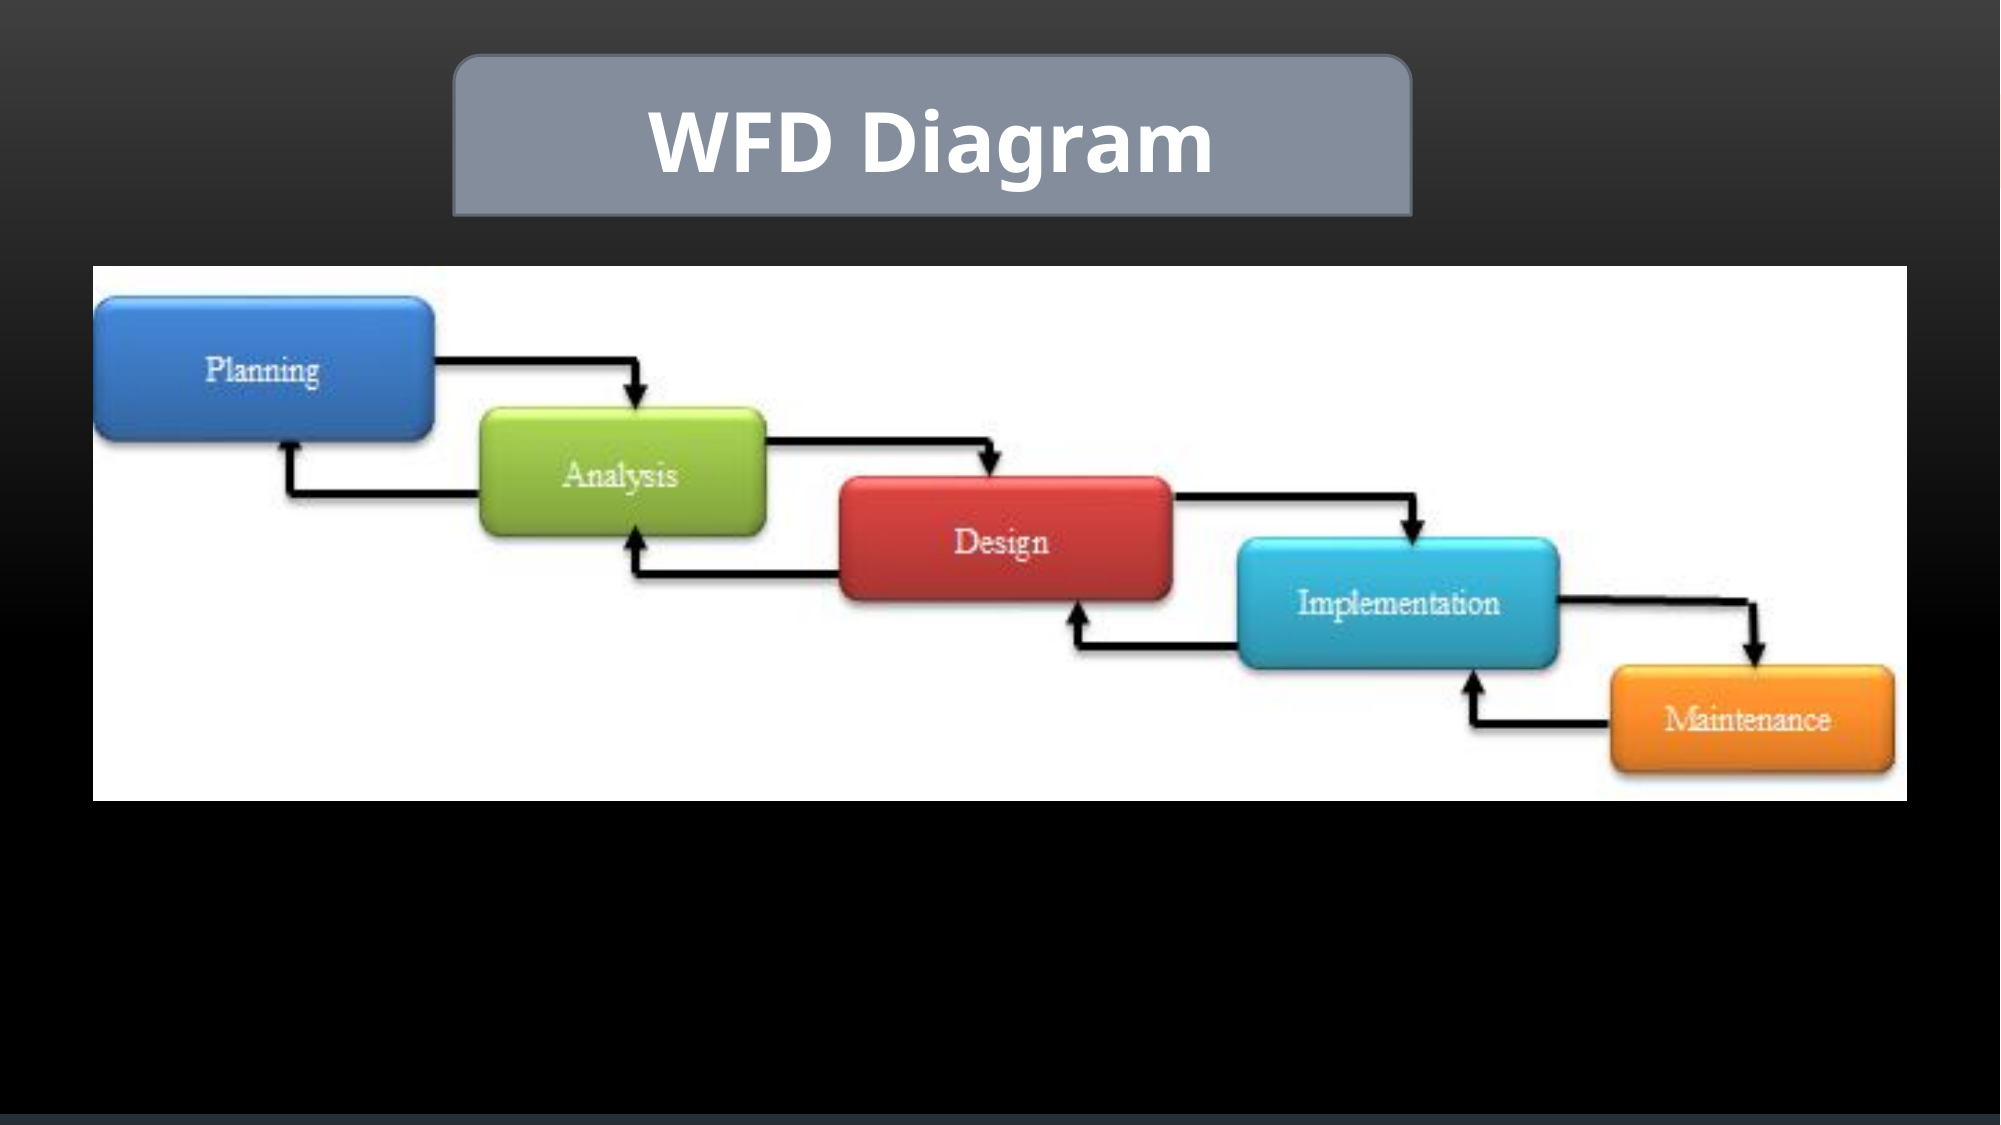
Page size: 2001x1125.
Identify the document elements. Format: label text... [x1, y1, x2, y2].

text_box WFD Diagram [452, 53, 1413, 217]
text_box [0, 0, 2000, 1114]
picture [92, 265, 1908, 801]
